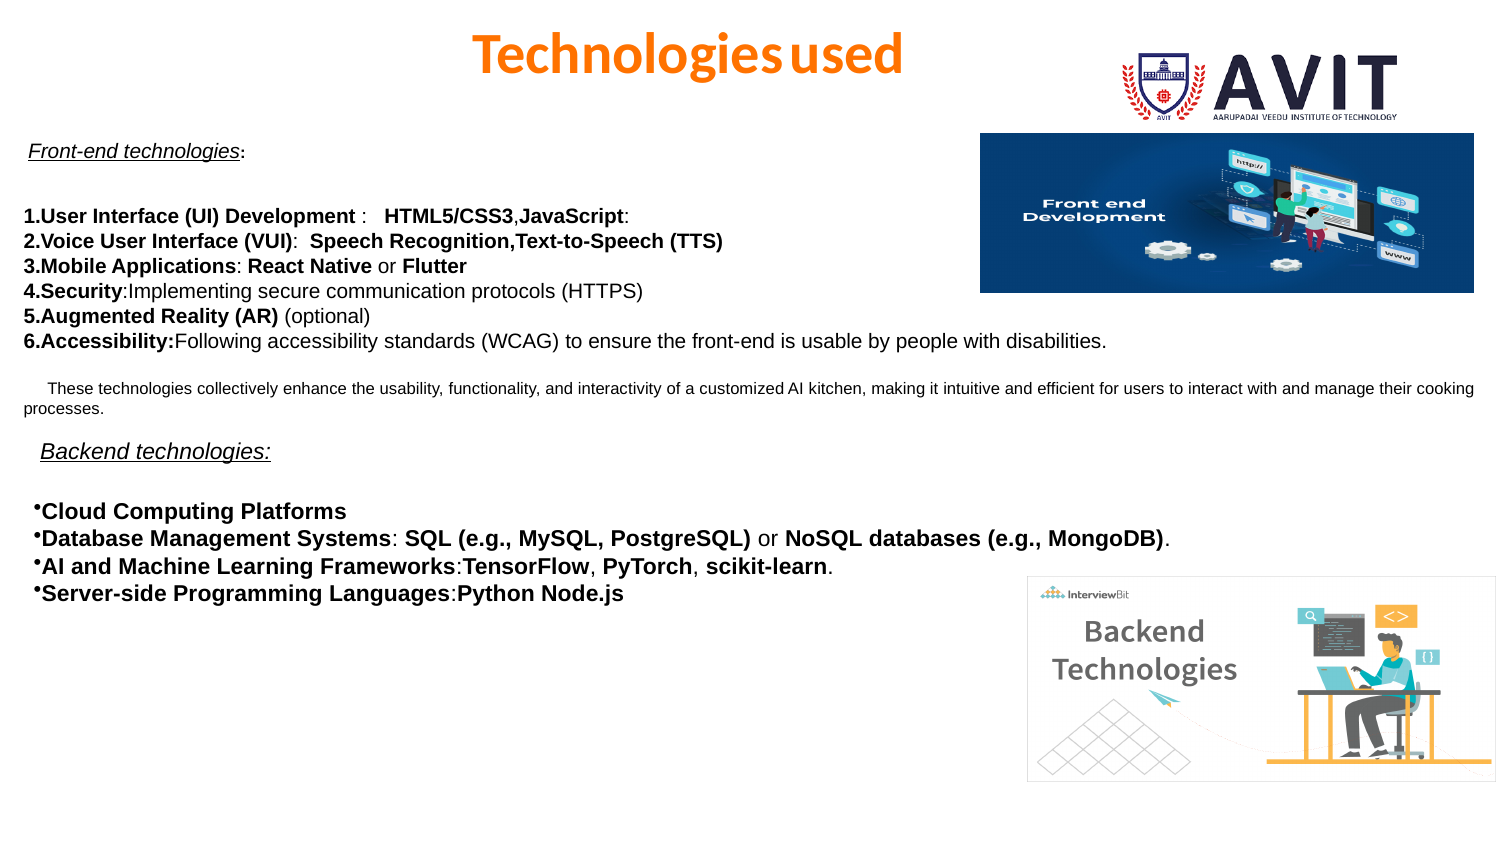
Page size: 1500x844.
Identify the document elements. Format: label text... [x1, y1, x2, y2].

text_box Technologies used [457, 7, 920, 93]
picture [1027, 576, 1496, 782]
text_box Front-end technologies: 1.User Interface (UI) Development : HTML5/CSS3,JavaScript: 2.Voice User Interface (VUI): Speech Recognition,Text-to-Speech (TTS) 3.Mobile Applications: React Native or Flutter 4.Security:Implementing secure communication protocols (HTTPS) 5.Augmented Reality (AR) (optional) 6.Accessibility:Following accessibility standards (WCAG) to ensure the front-end is usable by people with disabilities. These technologies collectively enhance the usability, functionality, and interactivity of a customized AI kitchen, making it intuitive and efficient for users to interact with and manage their cooking processes. [8, 130, 1500, 425]
text_box Cloud Computing Platforms Database Management Systems: SQL (e.g., MySQL, PostgreSQL) or NoSQL databases (e.g., MongoDB). AI and Machine Learning Frameworks:TensorFlow, PyTorch, scikit-learn. Server-side Programming Languages:Python Node.js [18, 488, 1186, 642]
list Backend technologies: [6, 360, 1405, 844]
picture [980, 40, 1475, 294]
